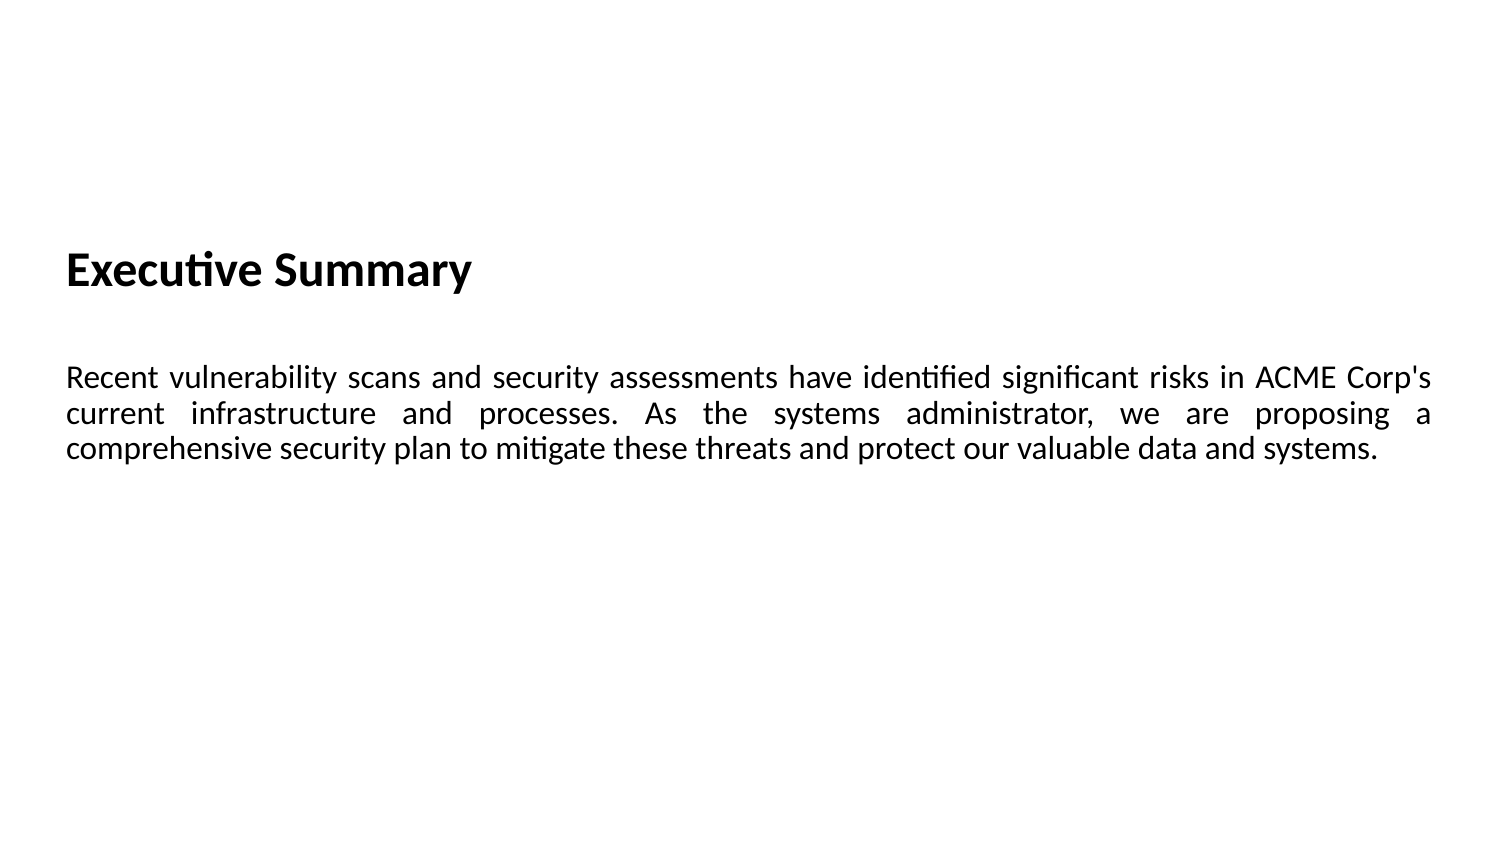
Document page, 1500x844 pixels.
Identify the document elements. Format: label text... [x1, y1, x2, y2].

list Recent vulnerability scans and security assessments have identified significant risks in ACME Corp's current infrastructure and processes. As the systems administrator, we are proposing a comprehensive security plan to mitigate these threats and protect our valuable data and systems. [51, 346, 1449, 614]
title Executive Summary [51, 230, 1449, 325]
